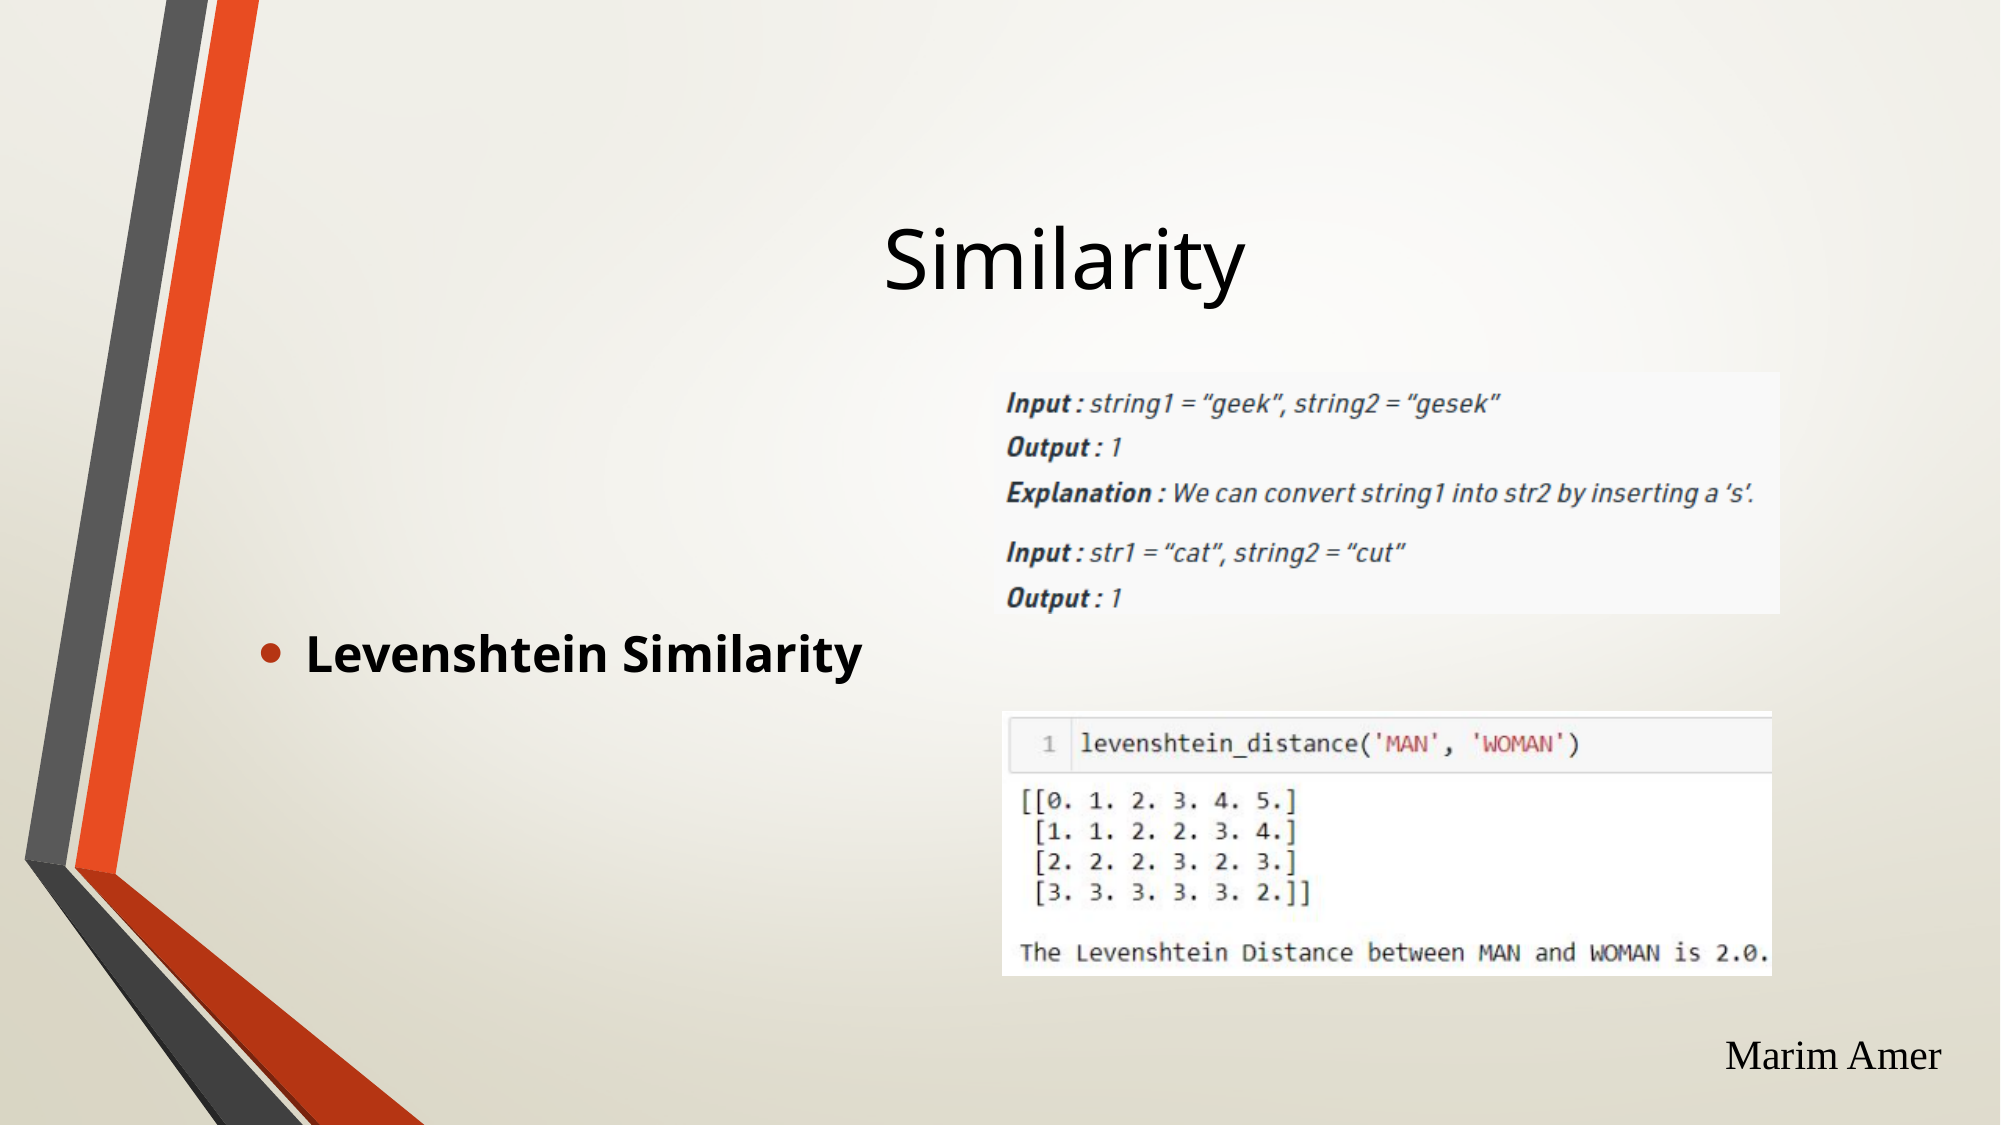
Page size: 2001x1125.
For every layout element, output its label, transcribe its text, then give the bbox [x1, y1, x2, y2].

list Levenshtein Similarity [243, 437, 1887, 950]
title Similarity [243, 112, 1887, 400]
picture [1002, 711, 1772, 976]
text_box Marim Amer [1710, 1020, 1957, 1085]
picture [994, 372, 1780, 614]
